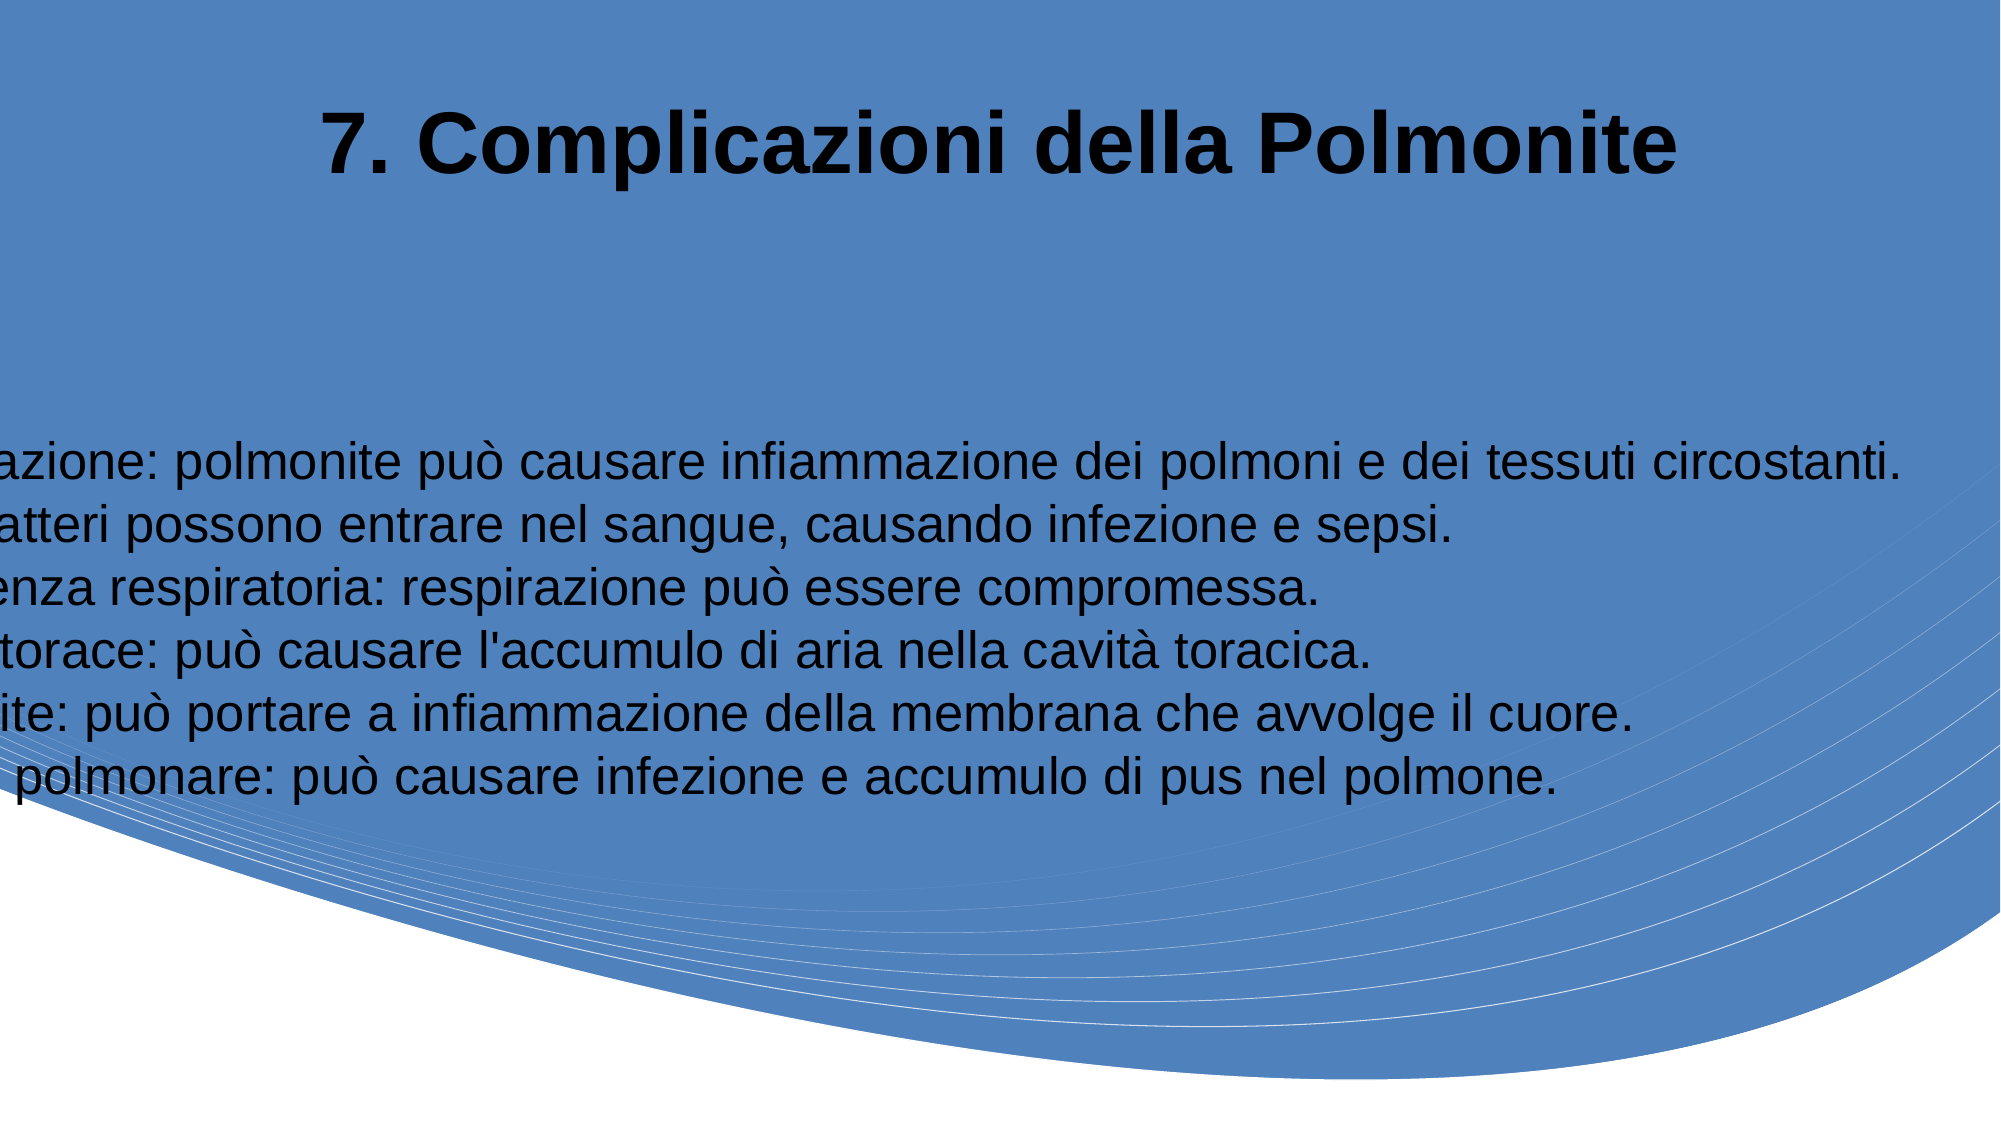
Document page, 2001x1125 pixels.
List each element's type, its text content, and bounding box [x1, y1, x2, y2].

text_box 1. Infiammazione: polmonite può causare infiammazione dei polmoni e dei tessuti circostanti. 2. Sepsi: batteri possono entrare nel sangue, causando infezione e sepsi. 3. Insufficienza respiratoria: respirazione può essere compromessa. 4. Pneumotorace: può causare l'accumulo di aria nella cavità toracica. 5. Pericardite: può portare a infiammazione della membrana che avvolge il cuore. 6. Ascesso polmonare: può causare infezione e accumulo di pus nel polmone. [0, 374, 1919, 813]
title 7. Complicazioni della Polmonite [99, 45, 1900, 233]
